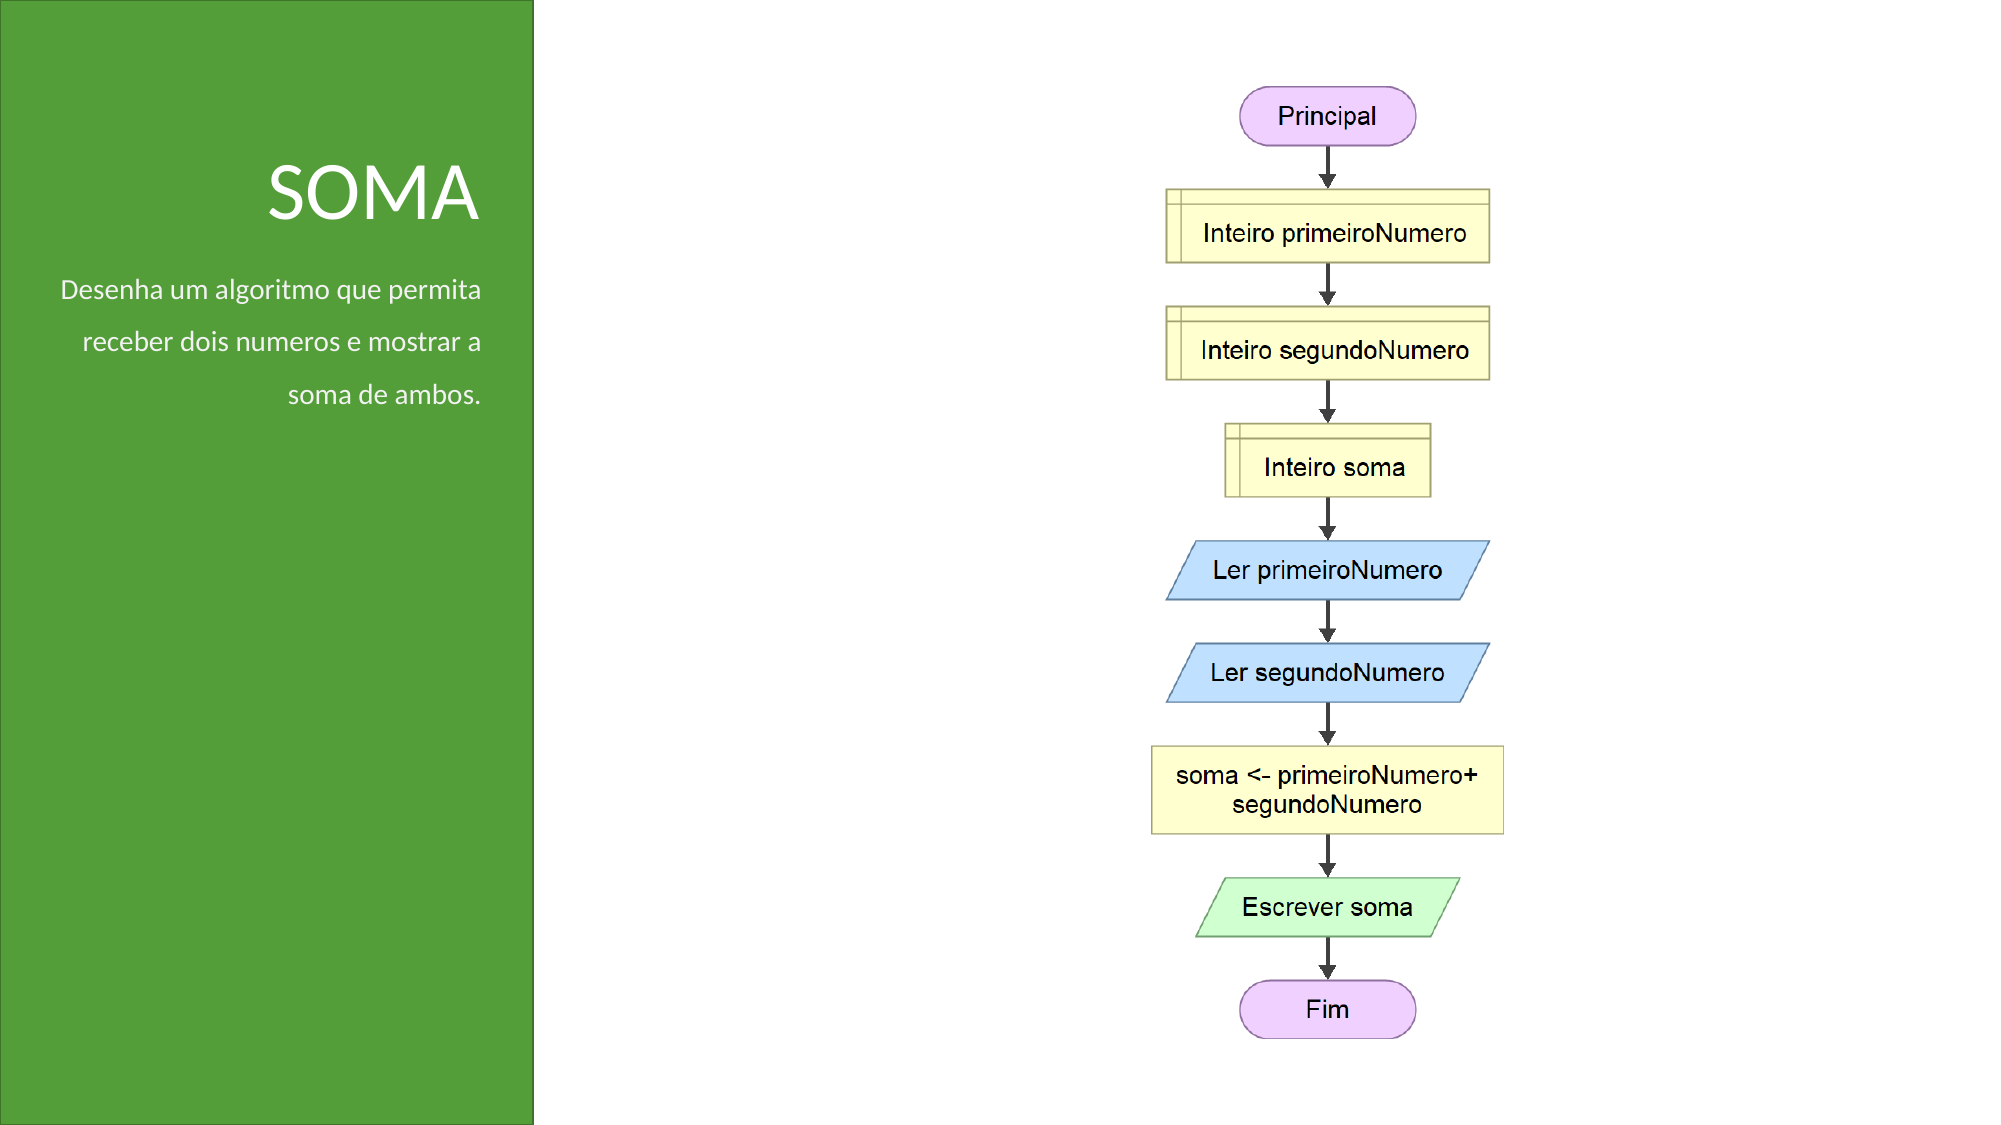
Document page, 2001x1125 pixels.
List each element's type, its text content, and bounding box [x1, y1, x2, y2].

text_box Desenha um algoritmo que permita receber dois numeros e mostrar a soma de ambos. [42, 245, 497, 418]
text_box SOMA [252, 129, 496, 245]
text_box [0, 0, 534, 1125]
picture [1151, 86, 1504, 1039]
